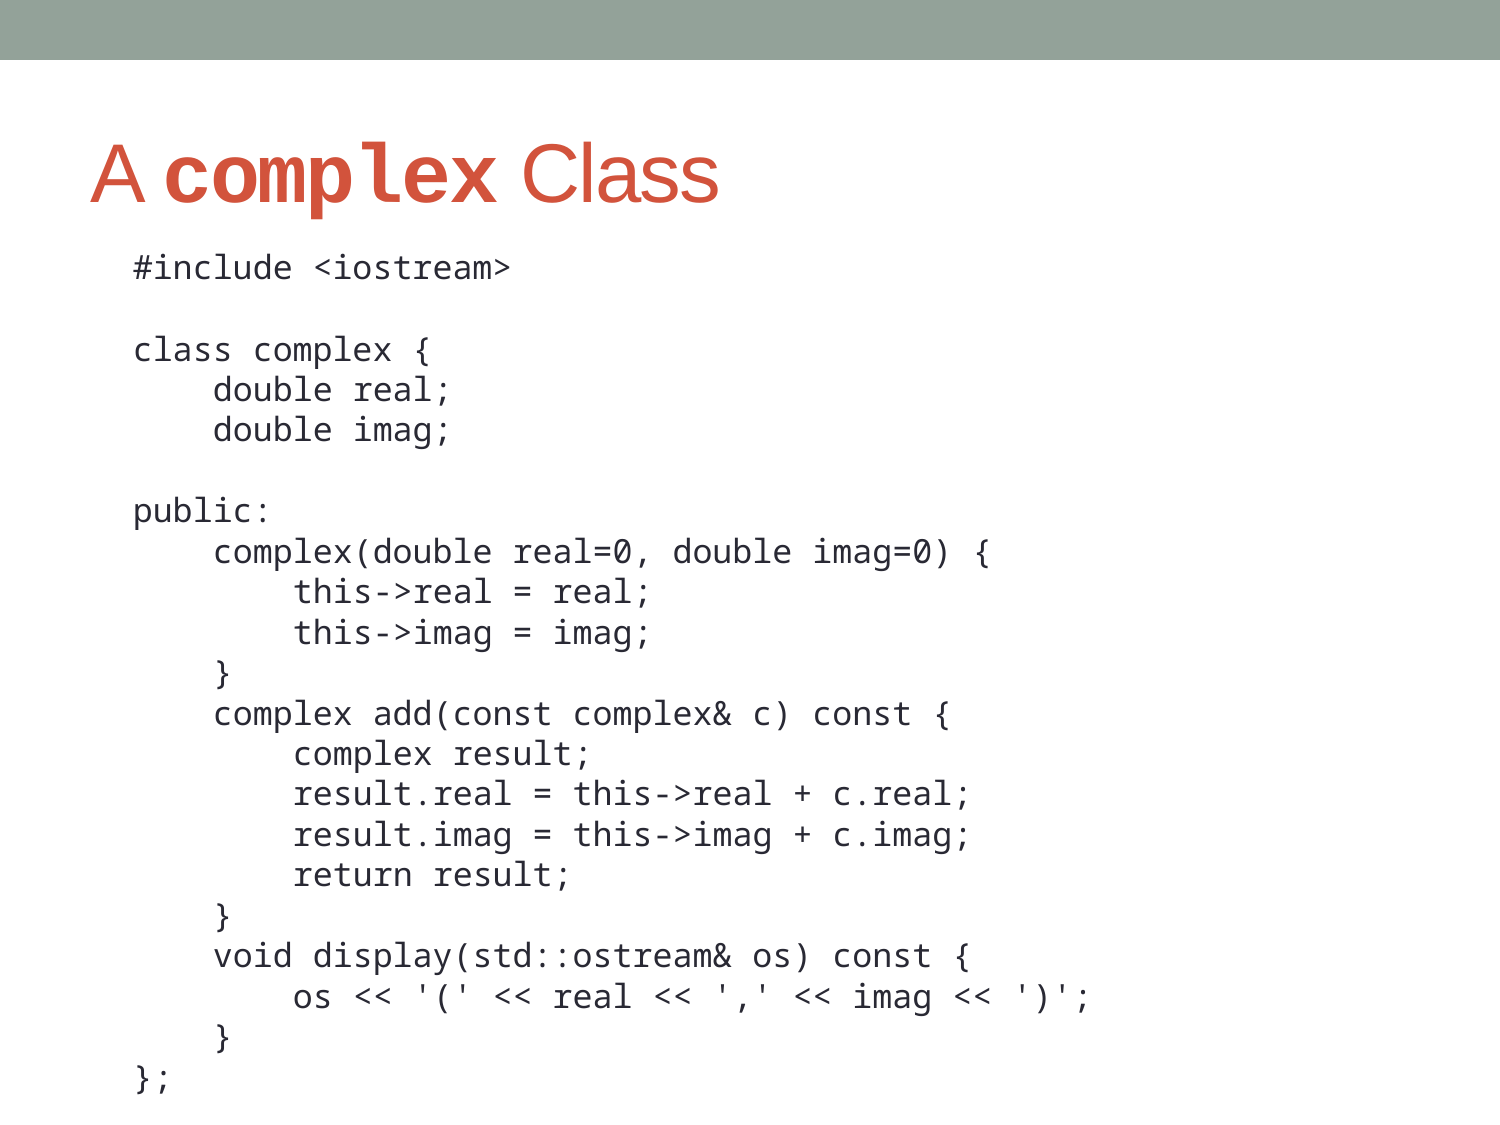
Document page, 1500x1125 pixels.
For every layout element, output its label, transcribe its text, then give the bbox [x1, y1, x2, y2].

title A complex Class [75, 87, 1425, 250]
text_box #include <iostream> class complex { double real; double imag; public: complex(double real=0, double imag=0) { this->real = real; this->imag = imag; } complex add(const complex& c) const { complex result; result.real = this->real + c.real; result.imag = this->imag + c.imag; return result; } void display(std::ostream& os) const { os << '(' << real << ',' << imag << ')'; } }; [118, 250, 1381, 1103]
